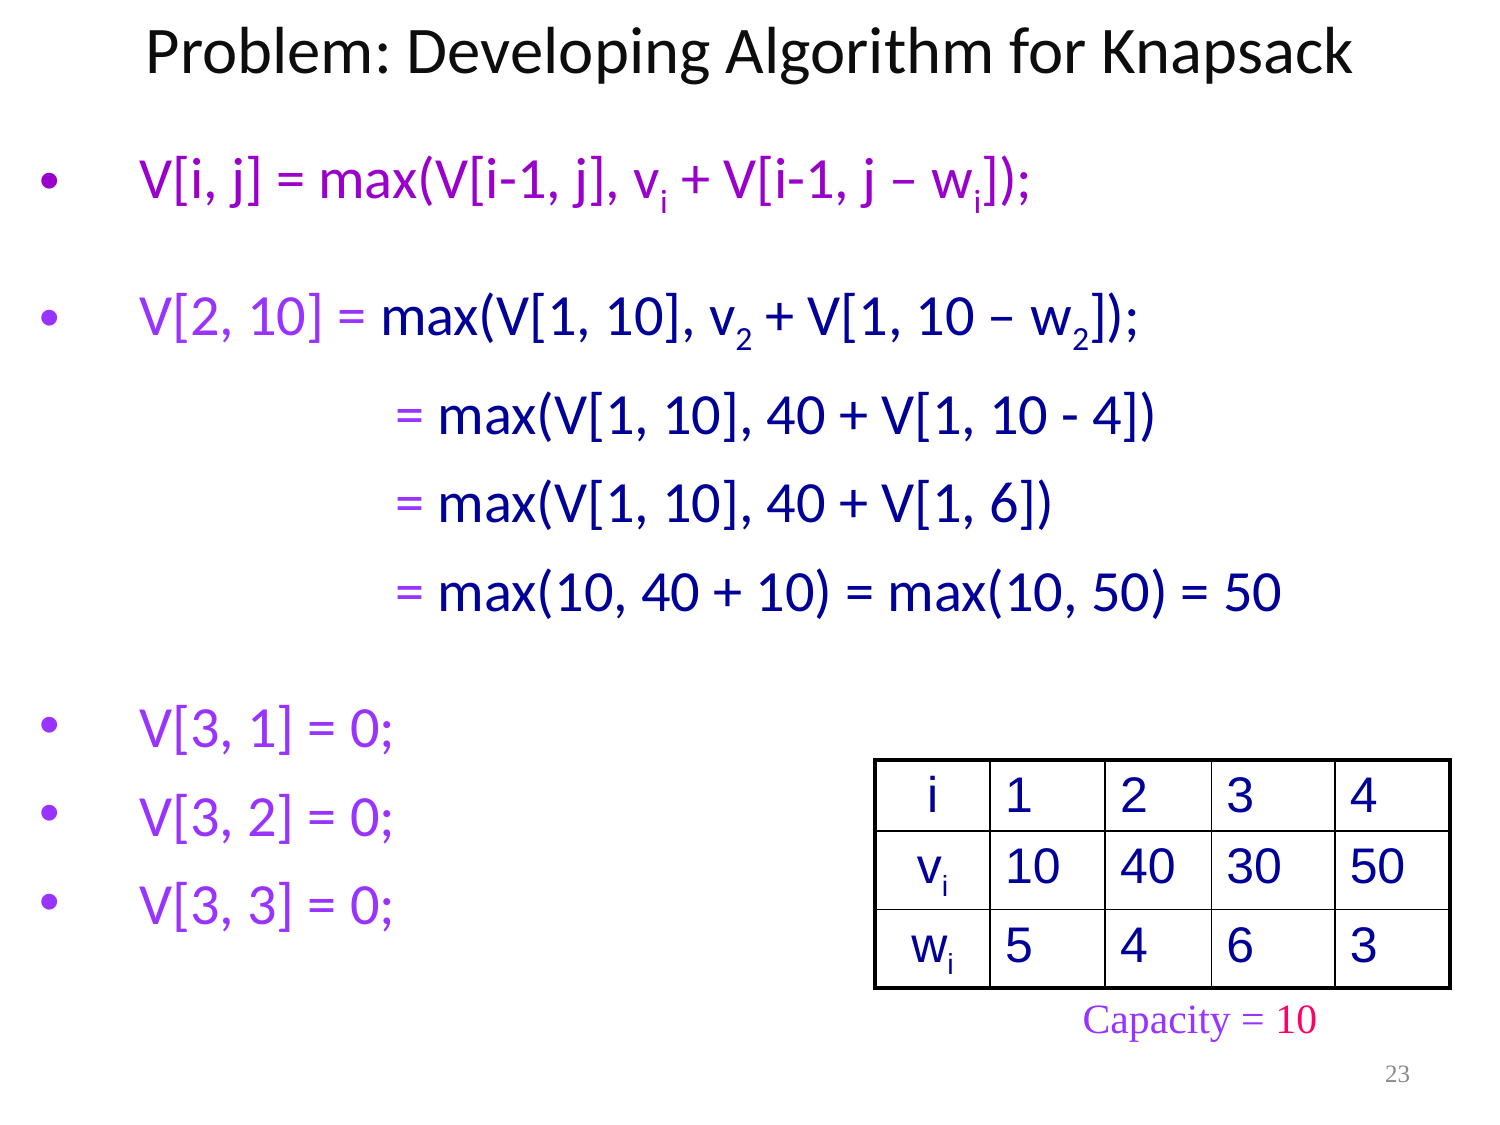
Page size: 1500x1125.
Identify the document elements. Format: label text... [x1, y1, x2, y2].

table_cell 50 [1336, 832, 1448, 909]
table_header i [877, 762, 989, 830]
table_cell 40 [1106, 832, 1211, 909]
table_cell wi [877, 910, 989, 986]
table_cell vi [877, 832, 989, 909]
table_cell 30 [1212, 832, 1334, 909]
table_header 4 [1336, 762, 1448, 830]
text_box V[i, j] = max(V[i-1, j], vi + V[i-1, j – wi]); V[2, 10] = max(V[1, 10], v2 + V[1, 10 – w2]); = max(V[1, 10], 40 + V[1, 10 - 4]) = max(V[1, 10], 40 + V[1, 6]) = max(10, 40 + 10) = max(10, 50) = 50 V[3, 1] = 0; V[3, 2] = 0; V[3, 3] = 0; [24, 125, 1438, 1050]
text_box Problem: Developing Algorithm for Knapsack [12, 0, 1488, 101]
table_cell 6 [1212, 910, 1334, 984]
table_header 3 [1212, 762, 1334, 830]
table_cell 5 [991, 910, 1104, 984]
table_header 2 [1106, 762, 1211, 830]
table_cell 4 [1106, 910, 1211, 984]
table_cell 3 [1336, 910, 1448, 986]
table_header 1 [991, 762, 1104, 830]
text_box Capacity = 10 [950, 984, 1375, 1050]
slide_number 23 [1074, 1050, 1425, 1103]
table_cell 10 [991, 832, 1104, 909]
